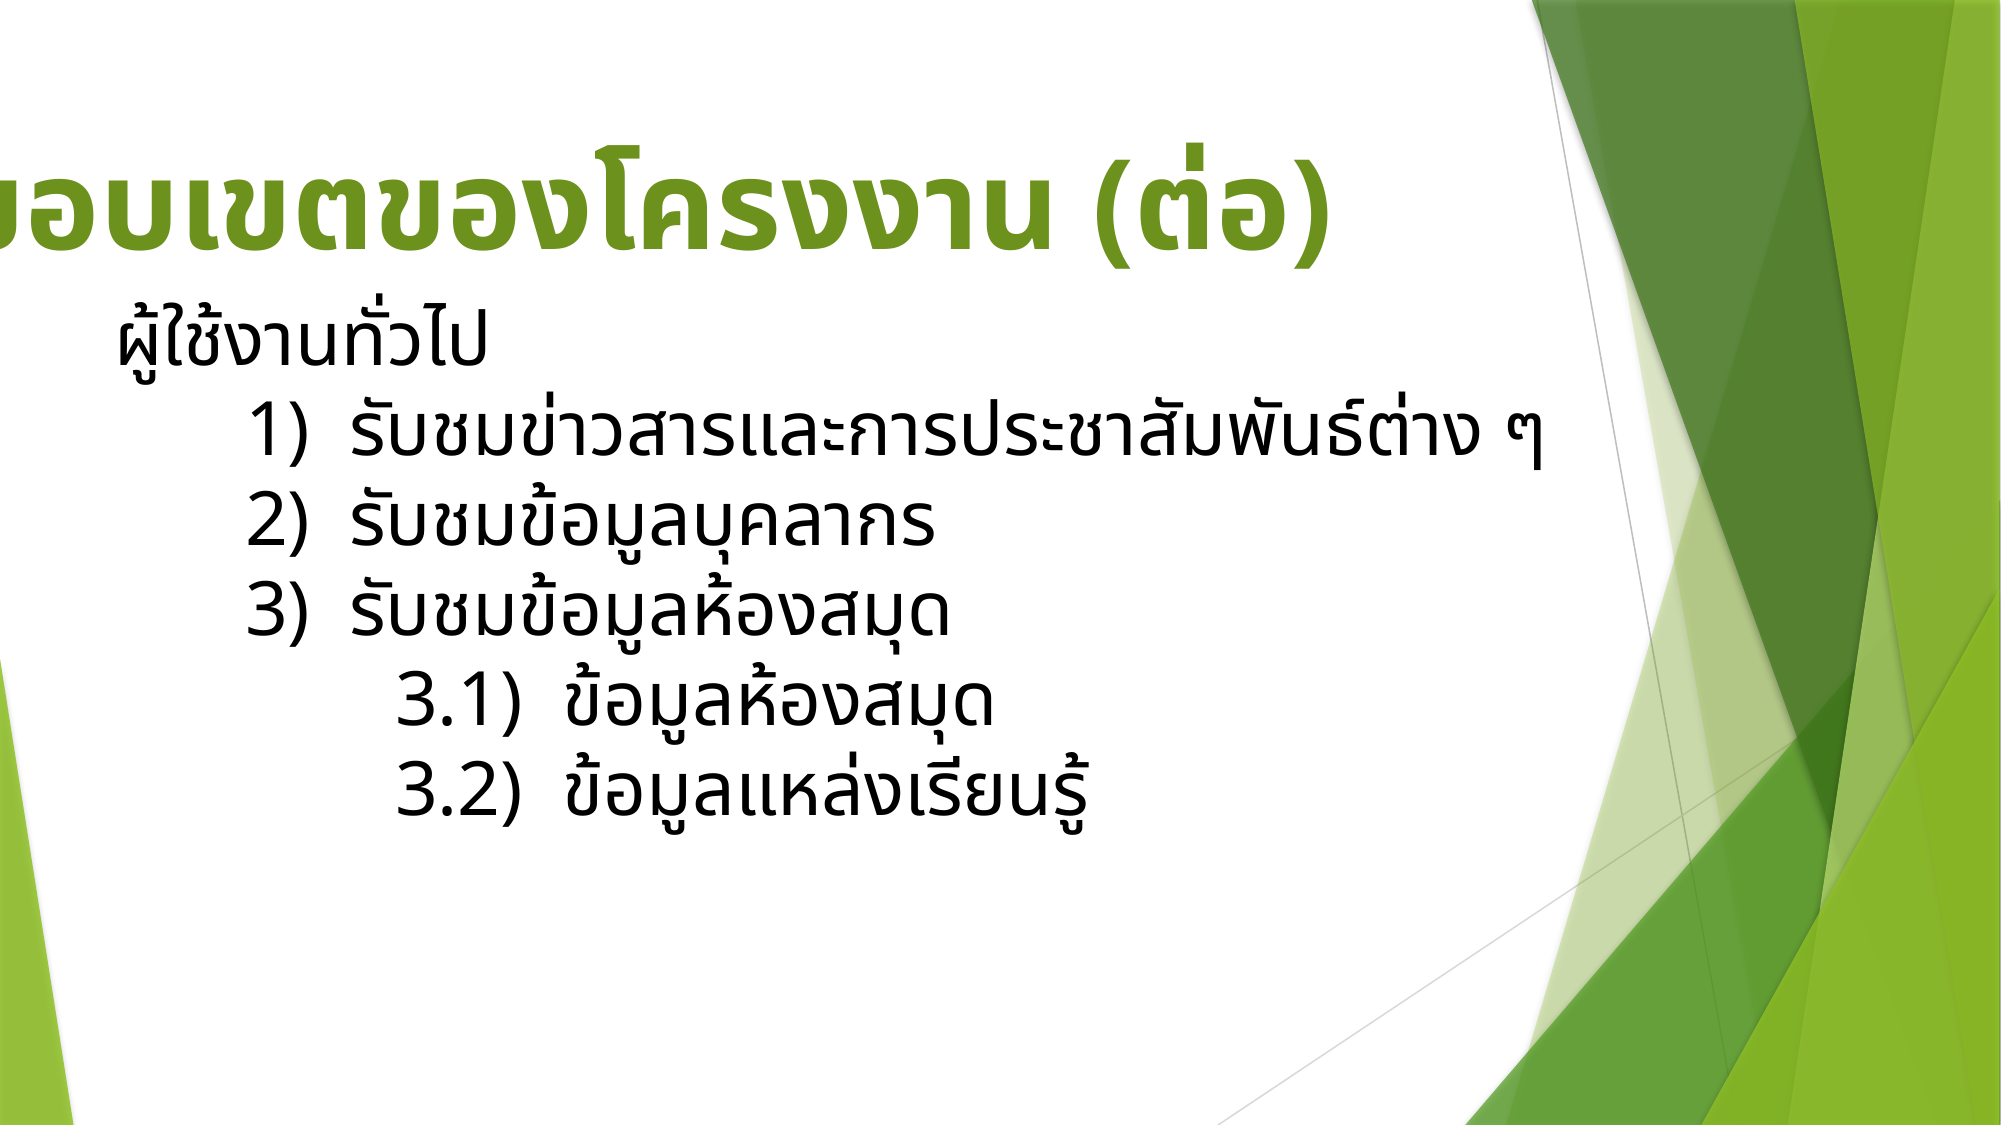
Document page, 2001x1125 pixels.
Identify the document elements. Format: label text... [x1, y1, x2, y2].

text_box ผู้ใช้งานทั่วไป 1) รับชมข่าวสารและการประชาสัมพันธ์ต่าง ๆ 2) รับชมข้อมูลบุคลากร 3) รับชมข้อมูลห้องสมุด 3.1) ข้อมูลห้องสมุด 3.2) ข้อมูลแหล่งเรียนรู้ [80, 283, 1661, 928]
text_box ขอบเขตของโครงงาน (ต่อ) [0, 116, 1349, 282]
